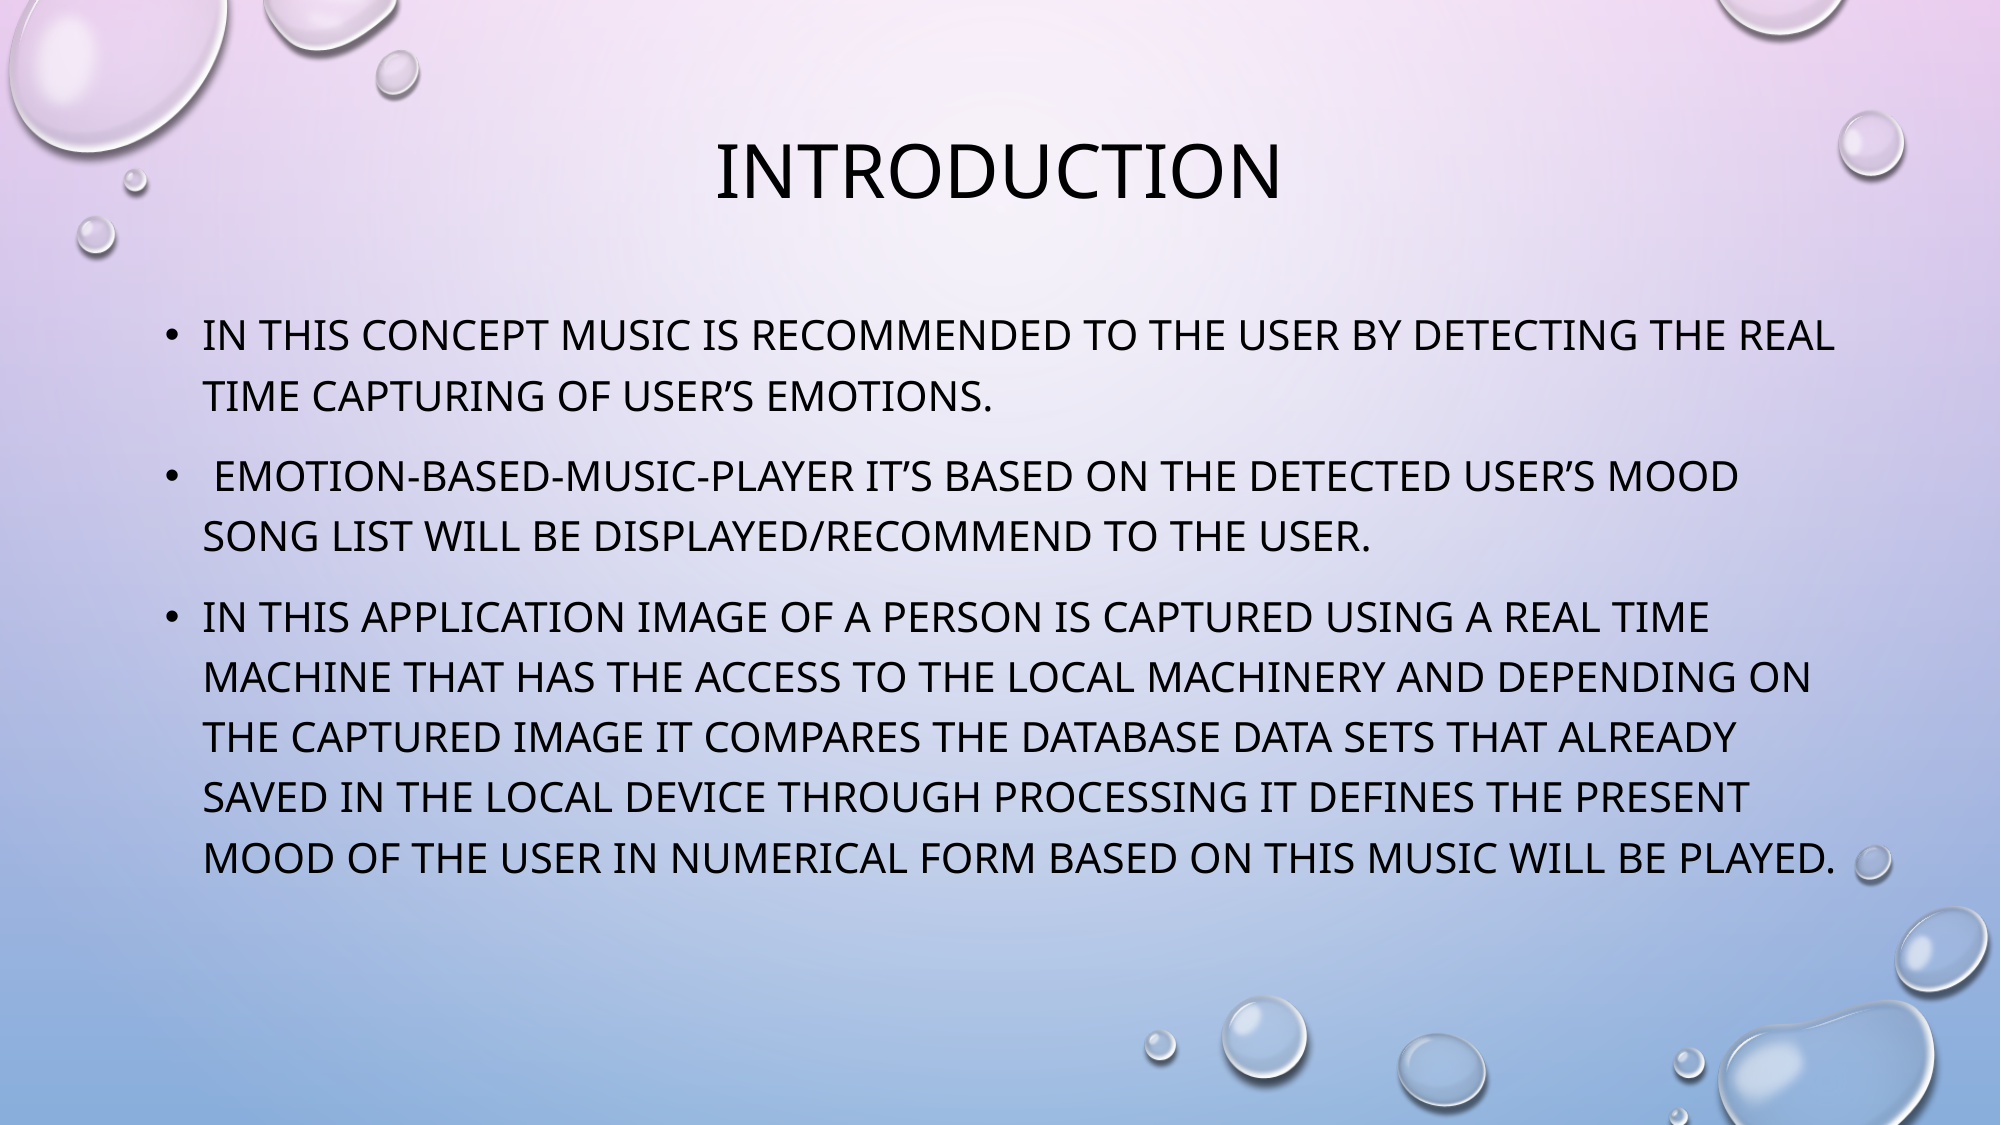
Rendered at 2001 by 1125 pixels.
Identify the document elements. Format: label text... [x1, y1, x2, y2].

list In this concept music is recommended to the user by detecting the real time capturing of user’s emotions. Emotion-Based-music-player It’s Based on the detected user’s mood song list will be displayed/recommend to the user. In this application image of a person is captured using a real time machine that has the access to the local machinery and depending on the captured image it compares the database data sets that already saved in the local device through processing it defines the present mood of the user in numerical form based on this music will be played. [149, 291, 1884, 1074]
picture [0, 0, 2000, 1125]
title introduction [149, 101, 1851, 247]
